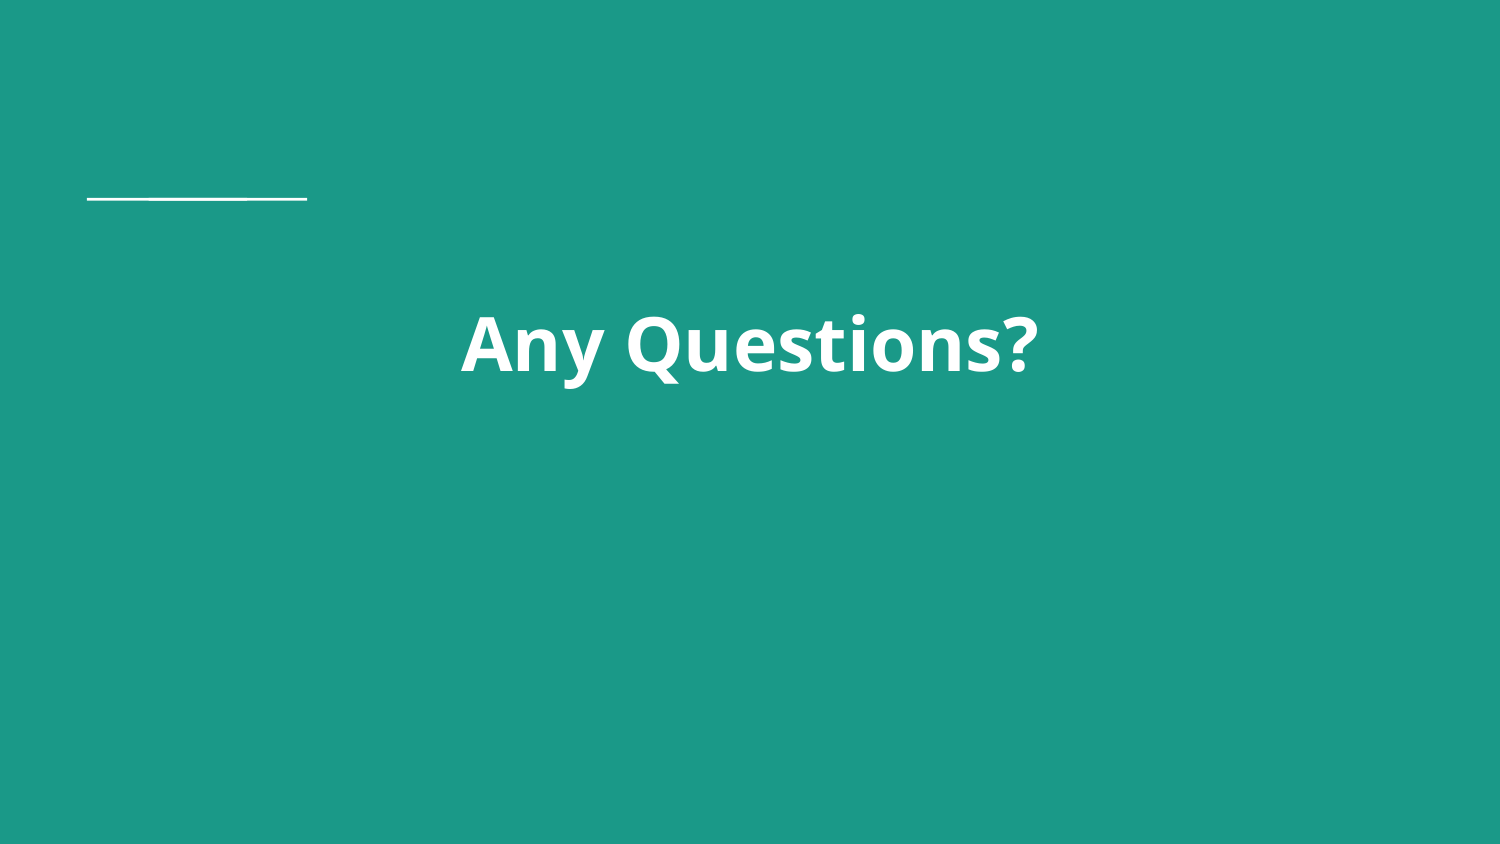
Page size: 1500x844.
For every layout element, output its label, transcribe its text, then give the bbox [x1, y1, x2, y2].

title Any Questions? [119, 216, 1381, 466]
